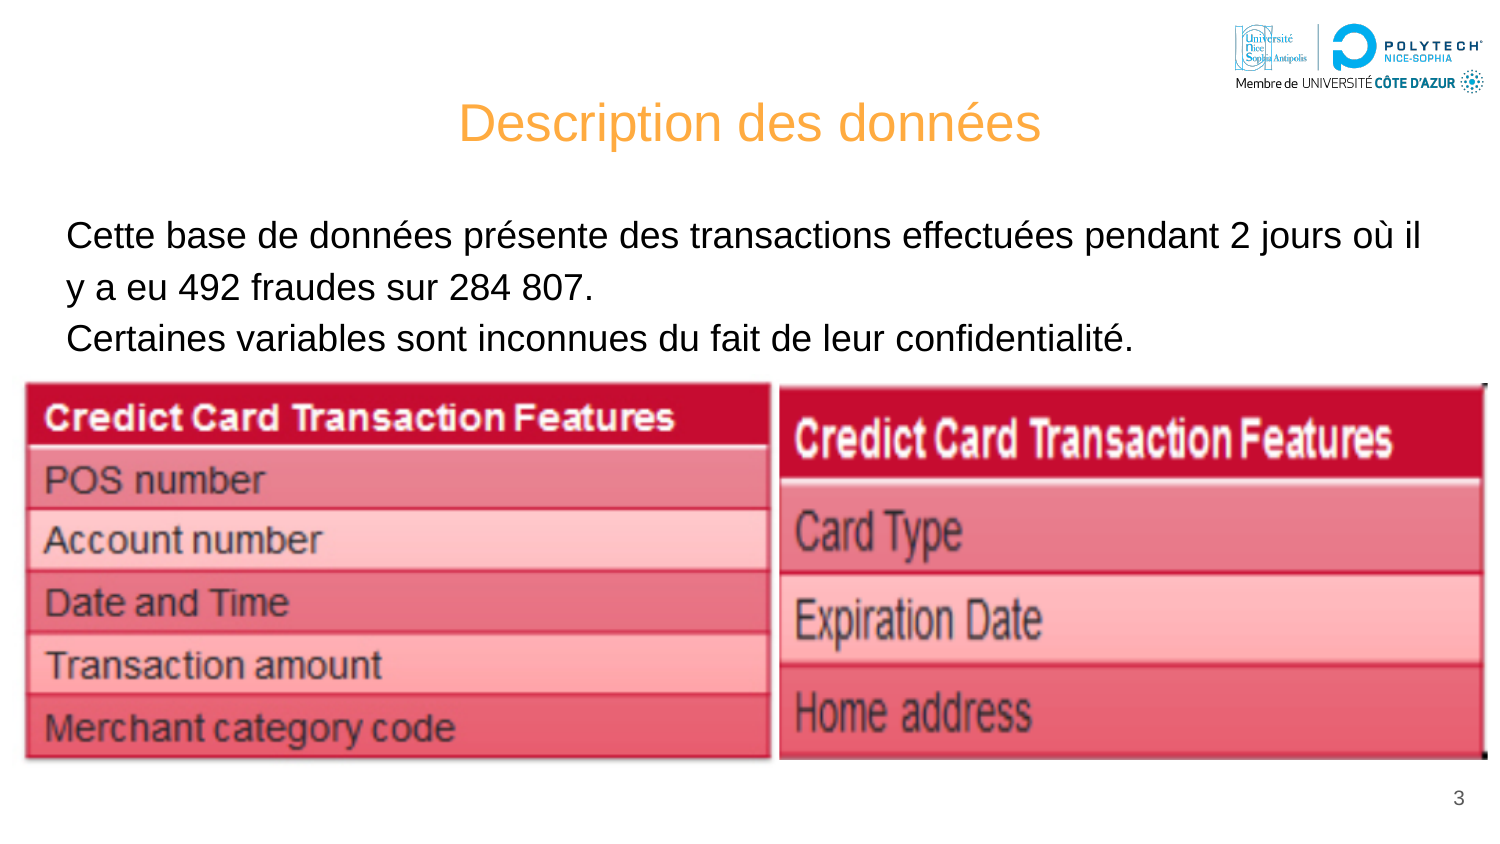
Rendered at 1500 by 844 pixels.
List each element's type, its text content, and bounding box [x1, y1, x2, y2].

picture [12, 374, 1488, 769]
slide_number ‹#› [1389, 768, 1480, 830]
title Description des données [51, 72, 1449, 167]
list Cette base de données présente des transactions effectuées pendant 2 jours où il y a eu 492 fraudes sur 284 807. Certaines variables sont inconnues du fait de leur confidentialité. [51, 189, 1449, 363]
picture [1229, 17, 1490, 96]
